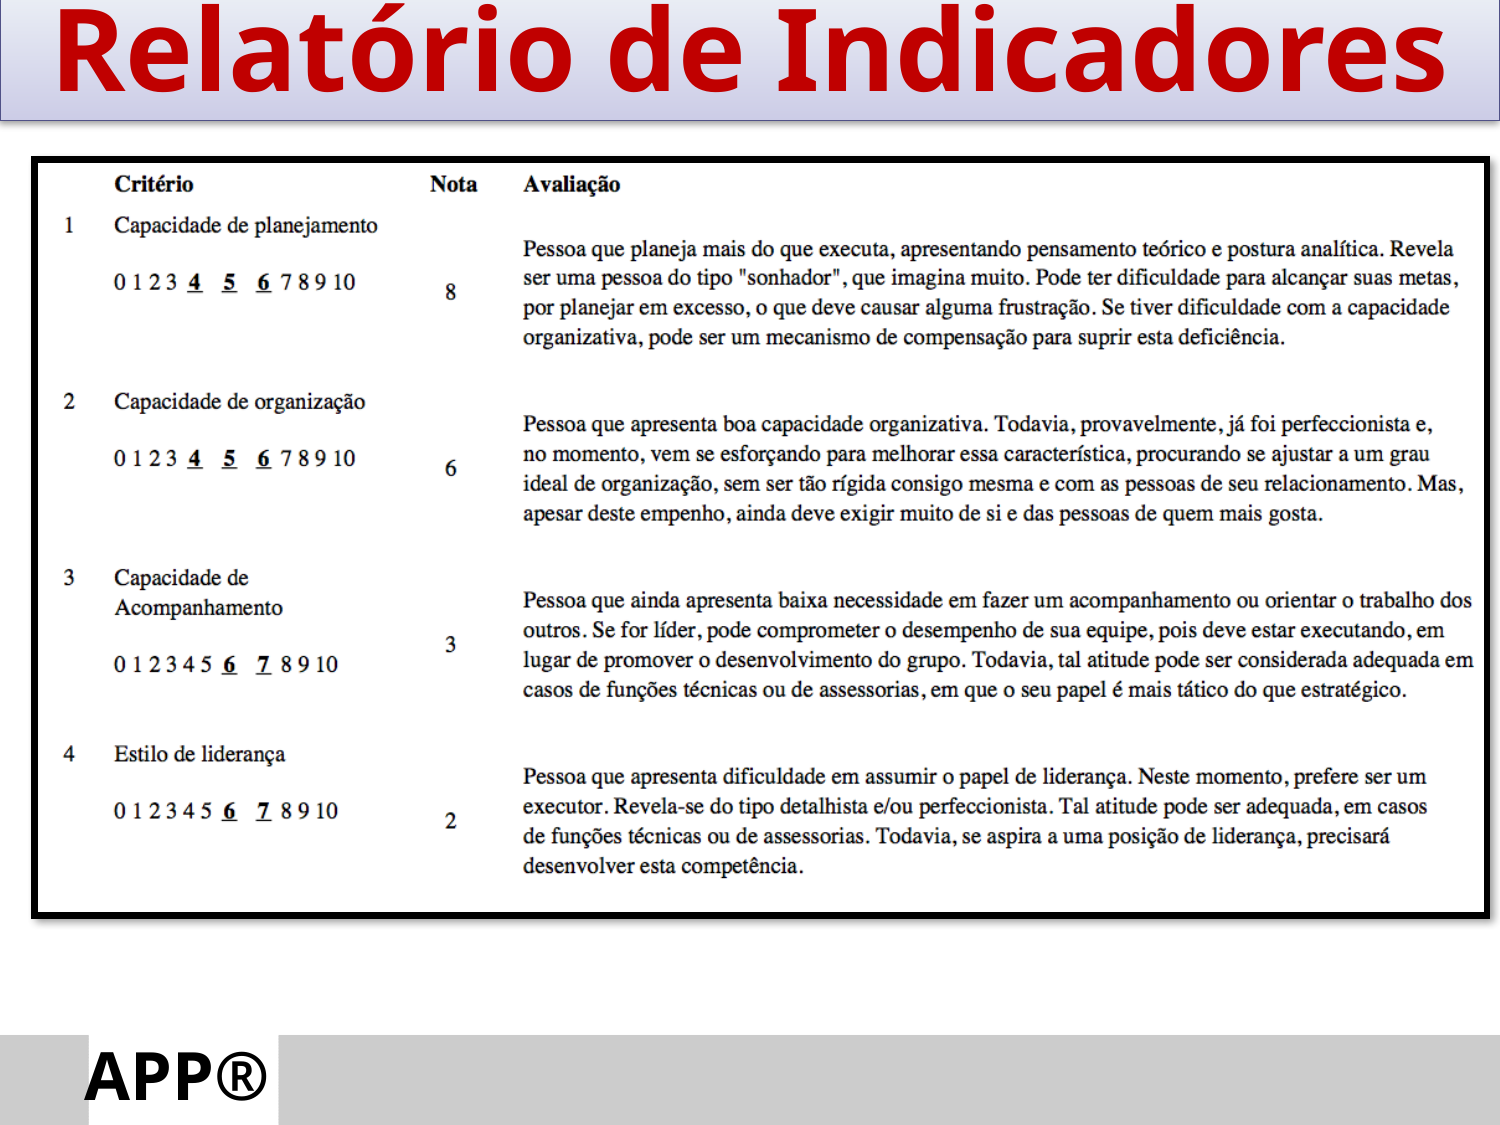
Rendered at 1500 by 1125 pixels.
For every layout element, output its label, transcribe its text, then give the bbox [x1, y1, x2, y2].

text_box Relatório de Indicadores [0, 0, 1500, 121]
picture [37, 162, 1485, 913]
